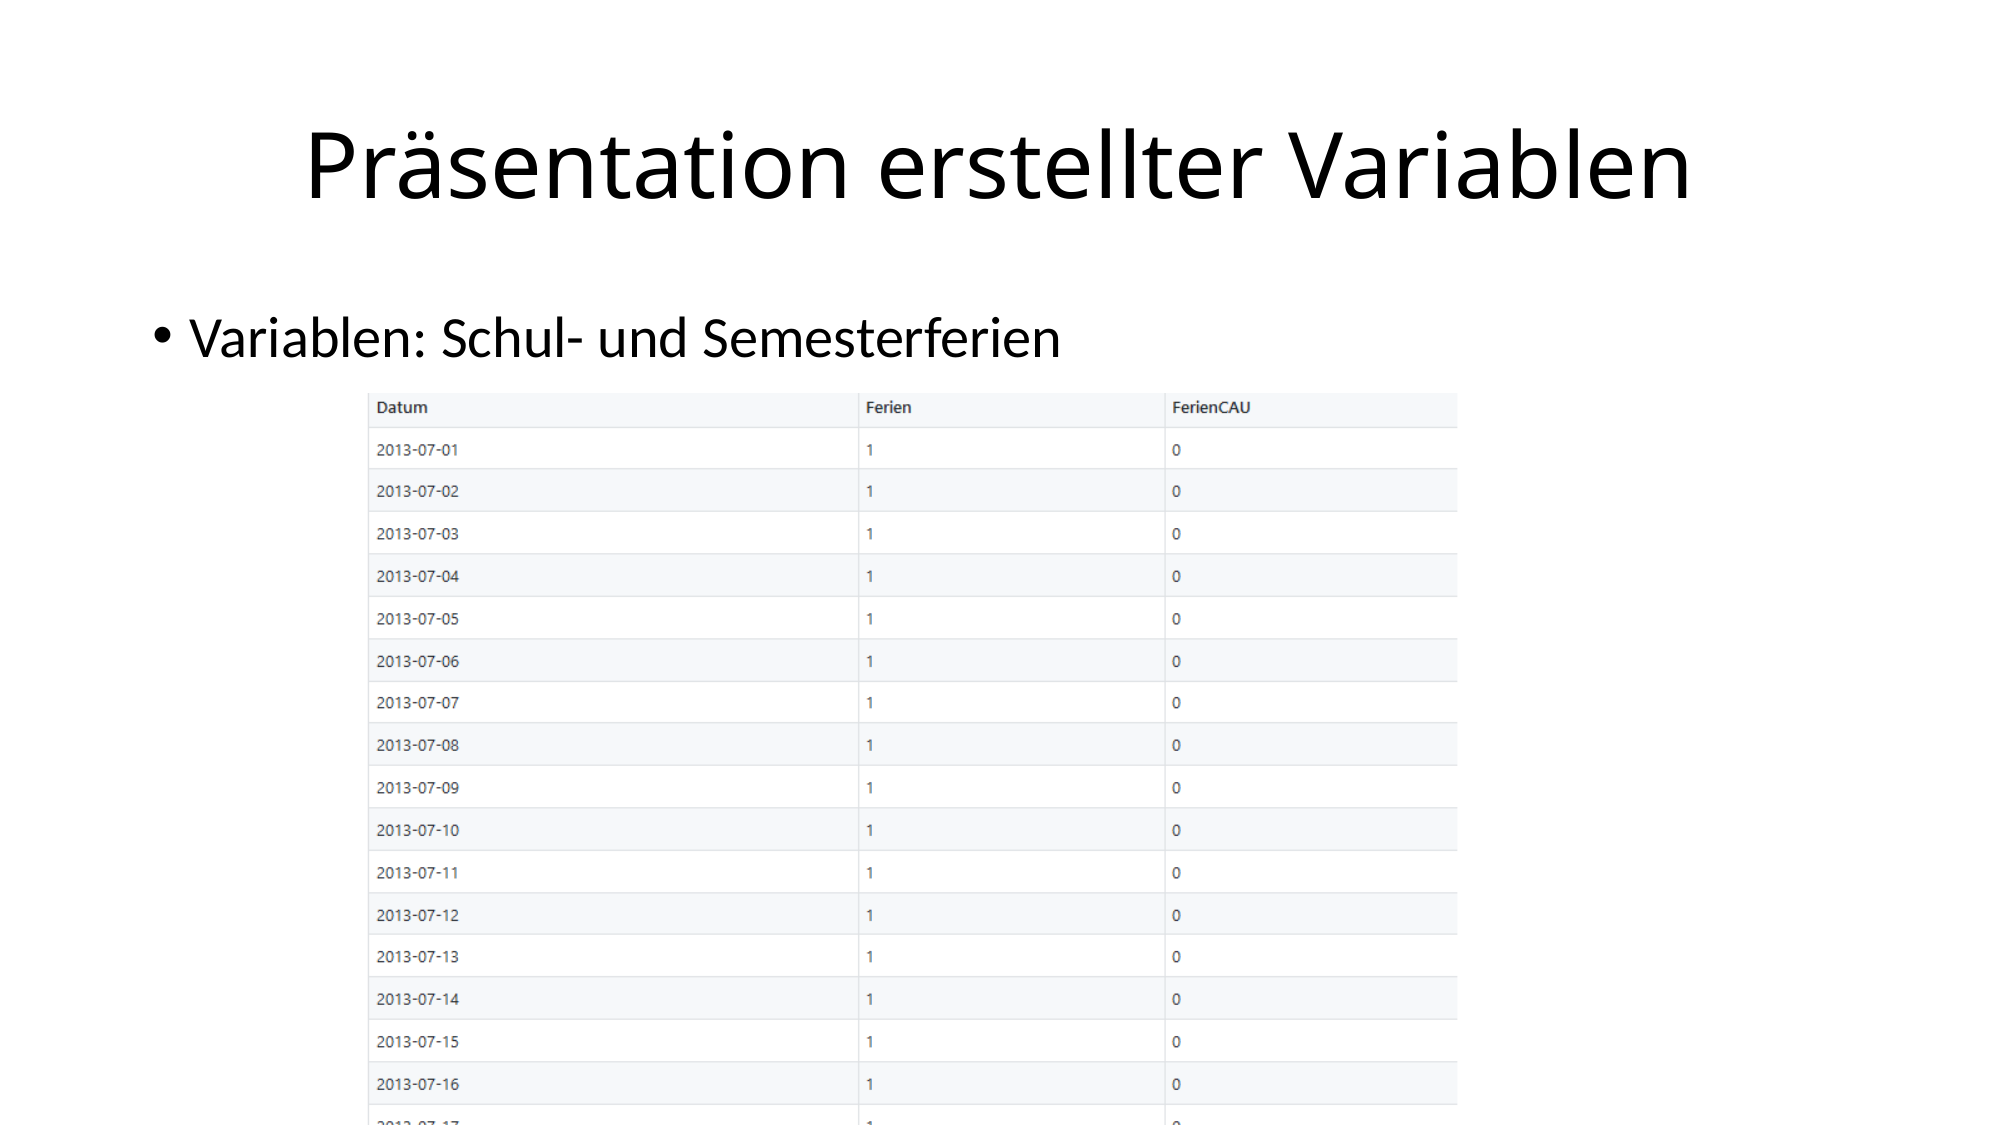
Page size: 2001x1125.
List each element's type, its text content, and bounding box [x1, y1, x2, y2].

picture [362, 393, 1458, 1125]
list Variablen: Schul- und Semesterferien [137, 299, 1863, 1014]
title Präsentation erstellter Variablen [137, 59, 1863, 278]
